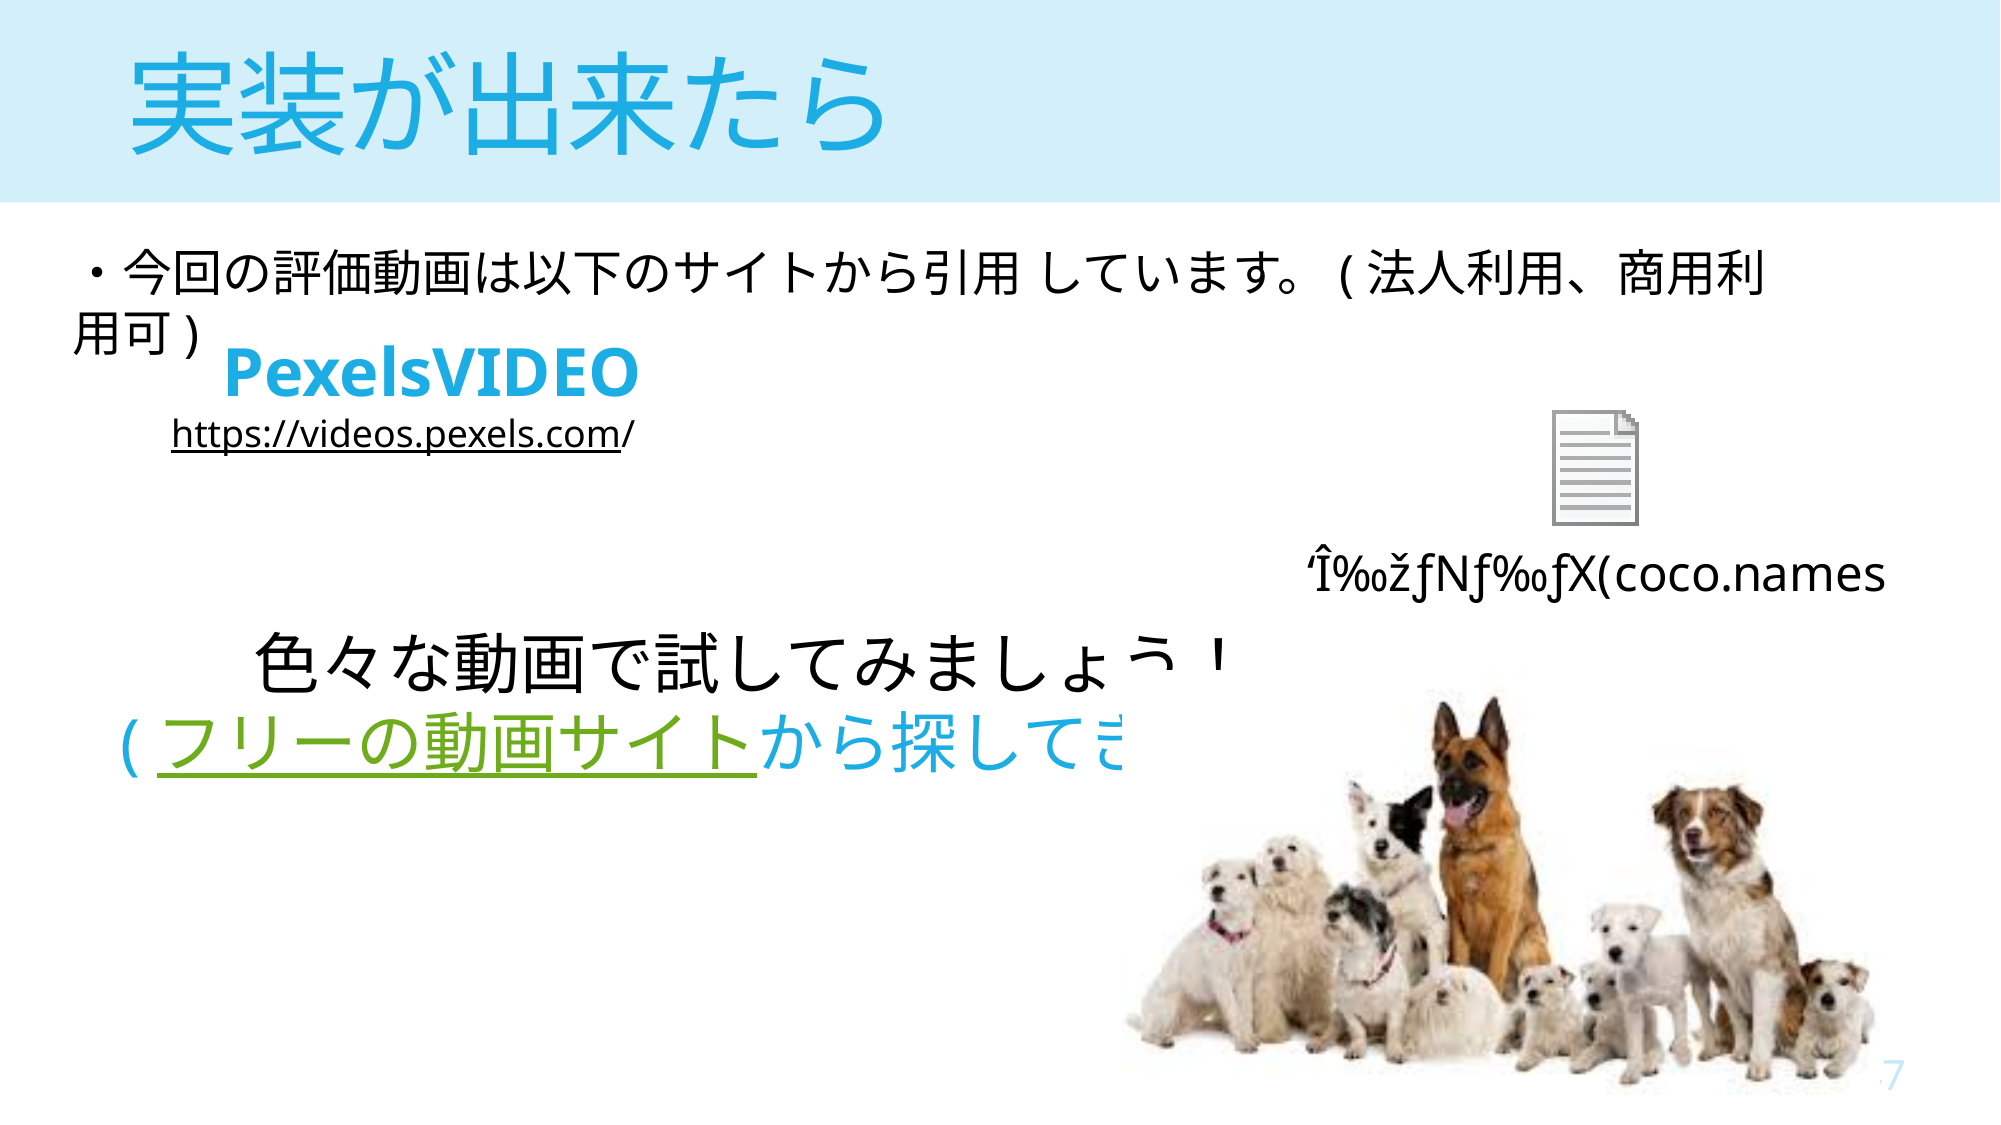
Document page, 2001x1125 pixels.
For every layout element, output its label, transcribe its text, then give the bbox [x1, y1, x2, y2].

title 実装が出来たら [111, 25, 1880, 199]
text_box PexelsVIDEO [57, 321, 1523, 417]
text_box 色々な動画で試してみましょう！ (フリーの動画サイトから探してきても〇) [88, 613, 1792, 806]
picture [1121, 670, 1880, 1095]
text_box ・今回の評価動画は以下のサイトから引用 しています。(法人利用、商用利用可) [57, 234, 1792, 369]
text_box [1245, 402, 1950, 622]
text_box https://videos.pexels.com/ [156, 417, 651, 469]
